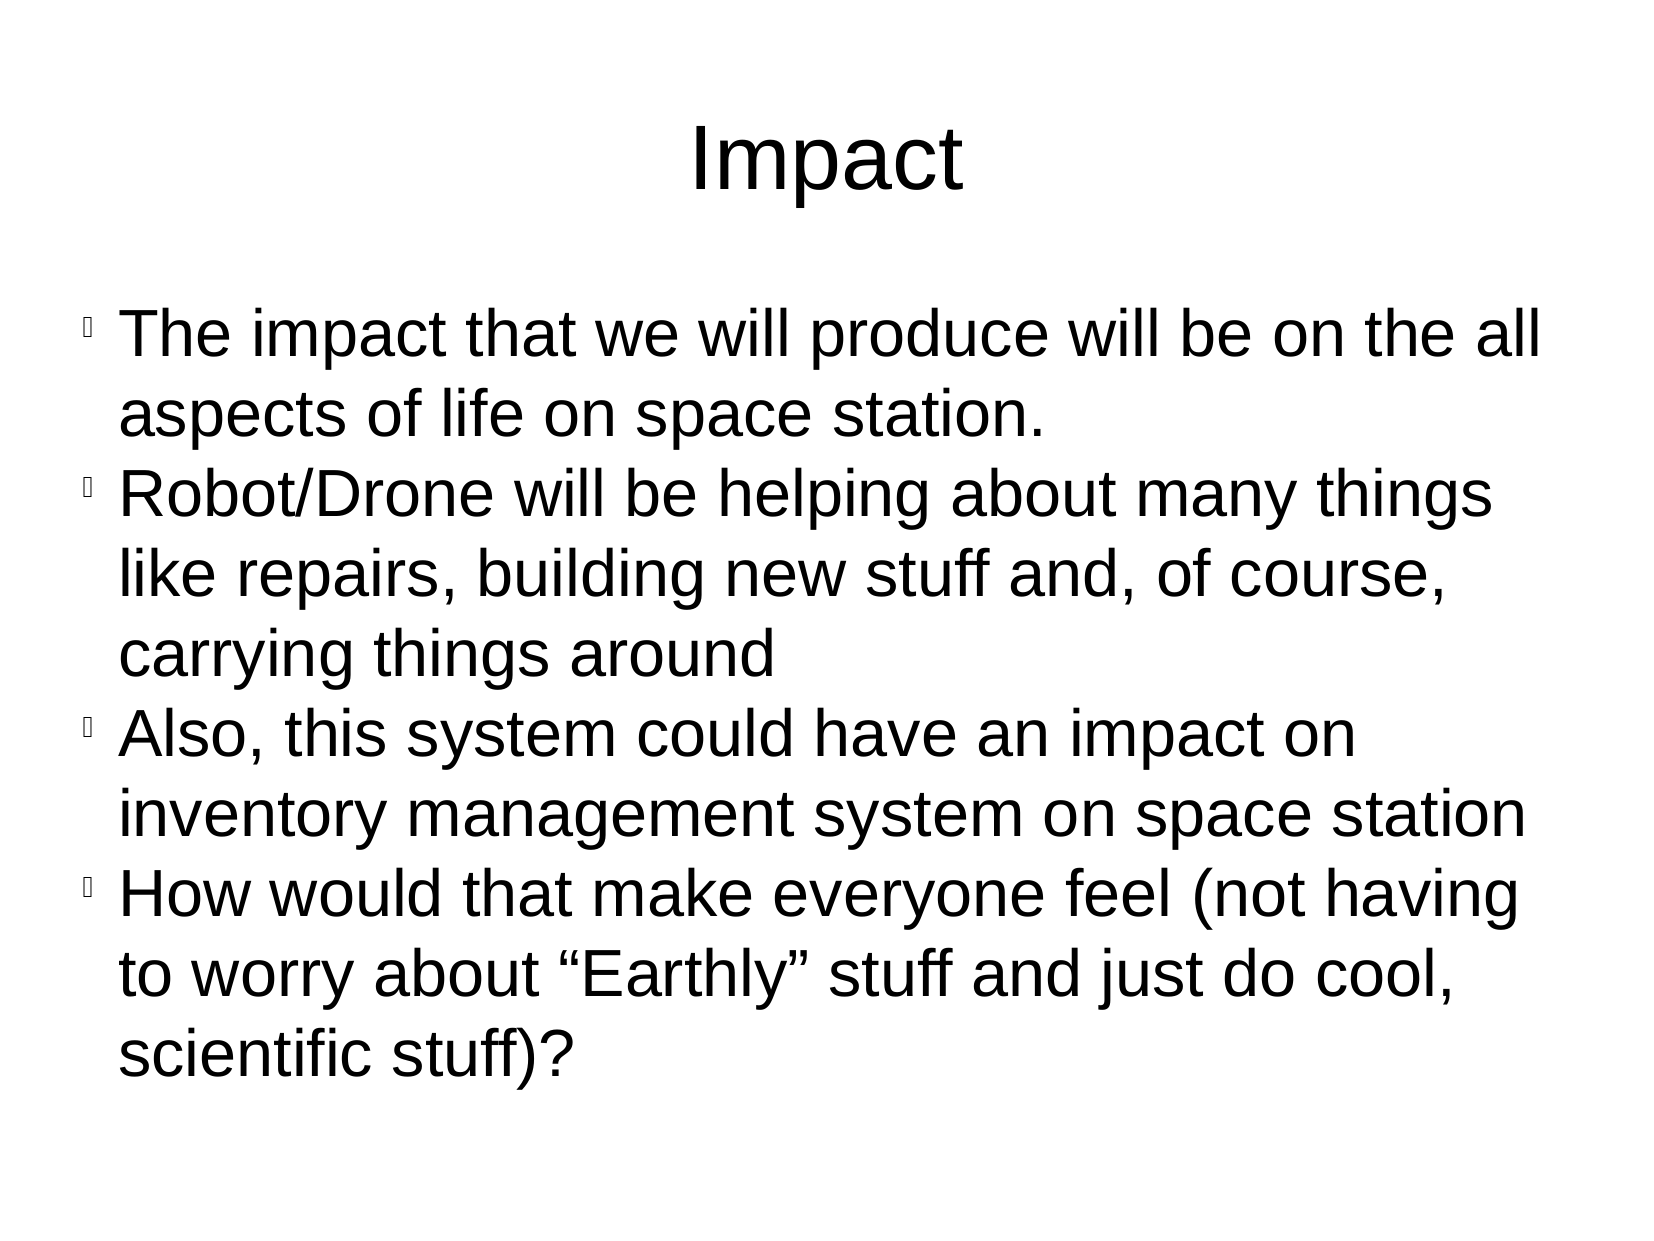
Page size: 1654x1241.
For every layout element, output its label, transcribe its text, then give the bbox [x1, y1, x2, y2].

text_box The impact that we will produce will be on the all aspects of life on space station. Robot/Drone will be helping about many things like repairs, building new stuff and, of course, carrying things around Also, this system could have an impact on inventory management system on space station How would that make everyone feel (not having to worry about “Earthly” stuff and just do cool, scientific stuff)? [82, 290, 1571, 1010]
text_box Impact [82, 49, 1571, 257]
